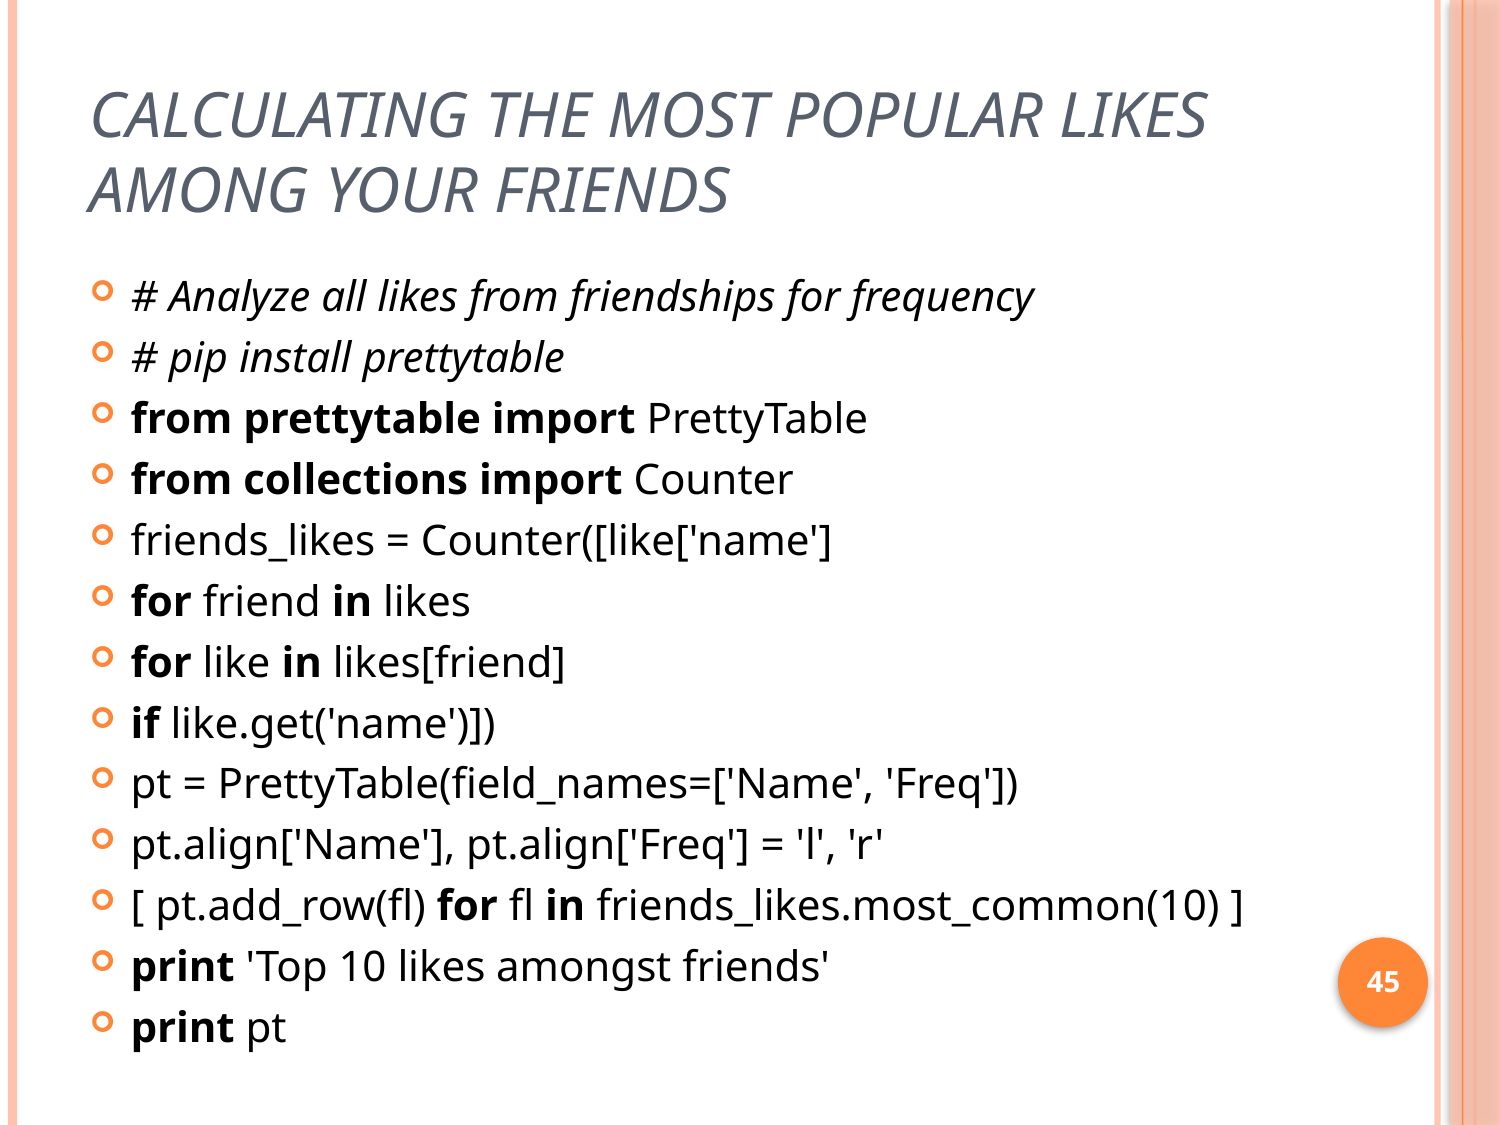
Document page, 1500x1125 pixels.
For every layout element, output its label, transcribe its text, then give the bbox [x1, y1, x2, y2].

slide_number 45 [1333, 940, 1434, 1027]
title Calculating the most popular likes among your friends [75, 45, 1300, 233]
list # Analyze all likes from friendships for frequency # pip install prettytable from prettytable import PrettyTable from collections import Counter friends_likes = Counter([like['name'] for friend in likes for like in likes[friend] if like.get('name')]) pt = PrettyTable(field_names=['Name', 'Freq']) pt.align['Name'], pt.align['Freq'] = 'l', 'r' [ pt.add_row(fl) for fl in friends_likes.most_common(10) ] print 'Top 10 likes amongst friends' print pt [75, 262, 1300, 1062]
